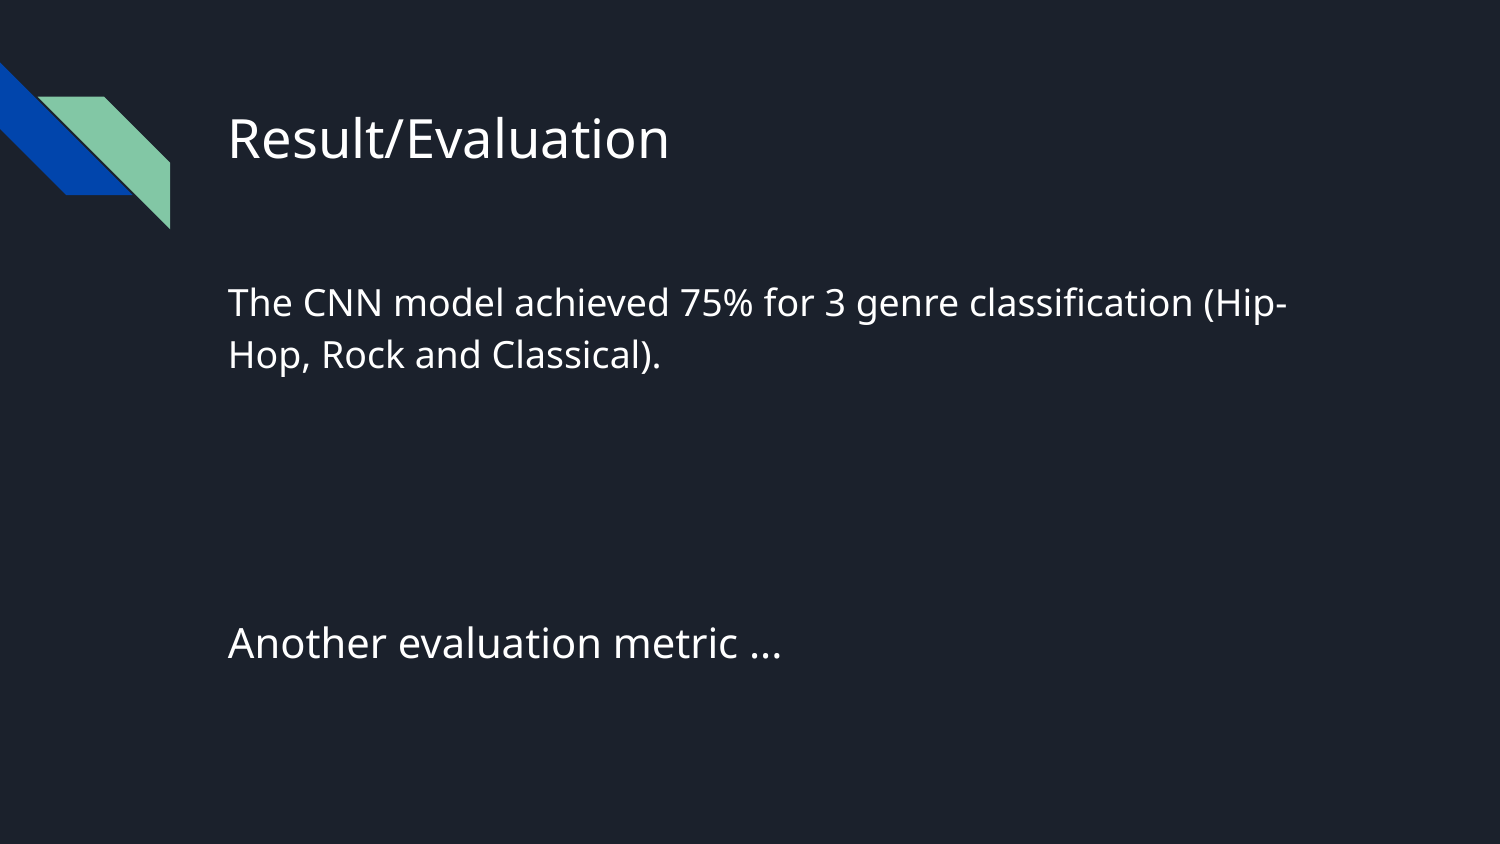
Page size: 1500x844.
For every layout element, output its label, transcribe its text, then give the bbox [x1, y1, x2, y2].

title Another evaluation metric ... [212, 602, 1368, 752]
title Result/Evaluation [212, 89, 1368, 240]
list The CNN model achieved 75% for 3 genre classification (Hip-Hop, Rock and Classical). [212, 257, 1368, 602]
